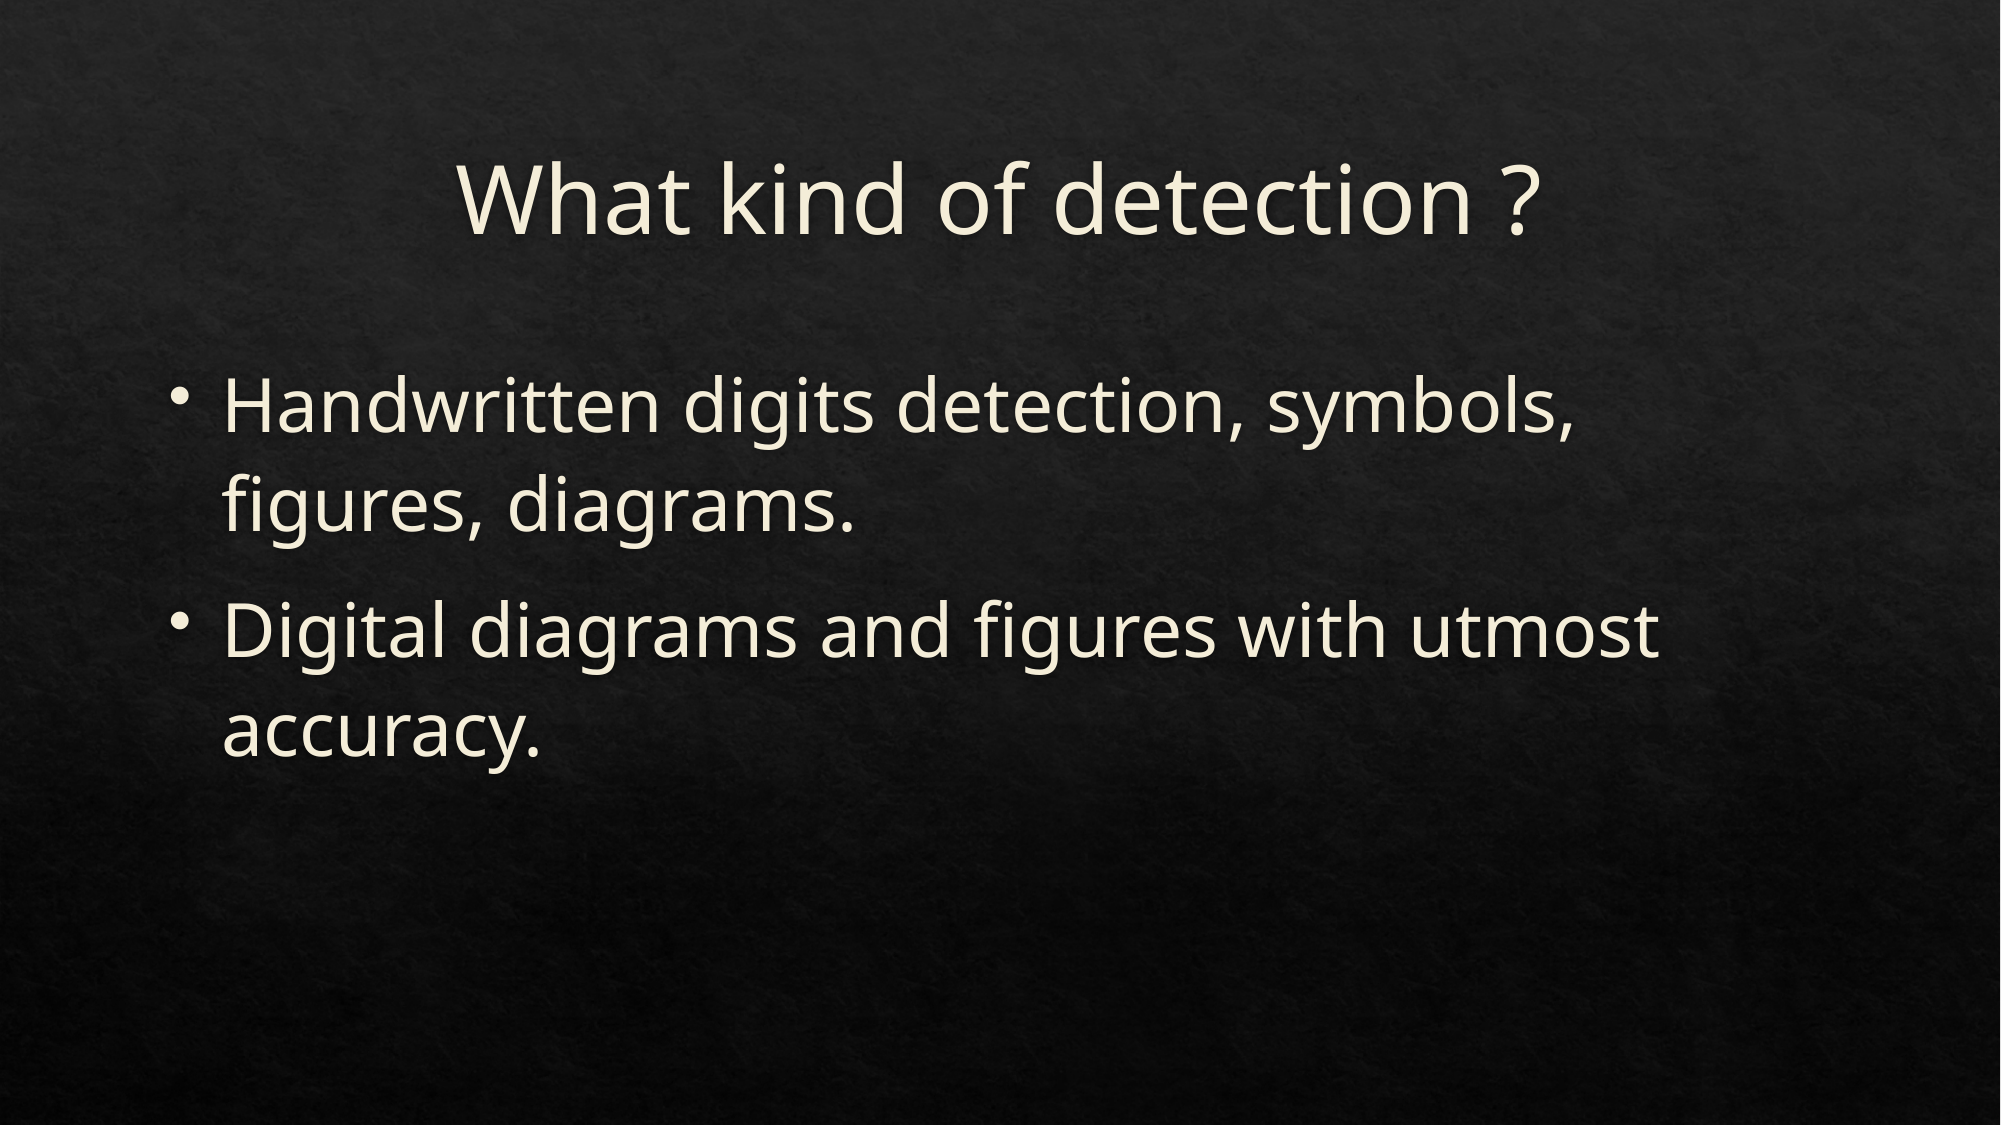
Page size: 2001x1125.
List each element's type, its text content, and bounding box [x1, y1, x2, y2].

list Handwritten digits detection, symbols, figures, diagrams. Digital diagrams and figures with utmost accuracy. [149, 340, 1849, 950]
title What kind of detection ? [149, 99, 1849, 307]
